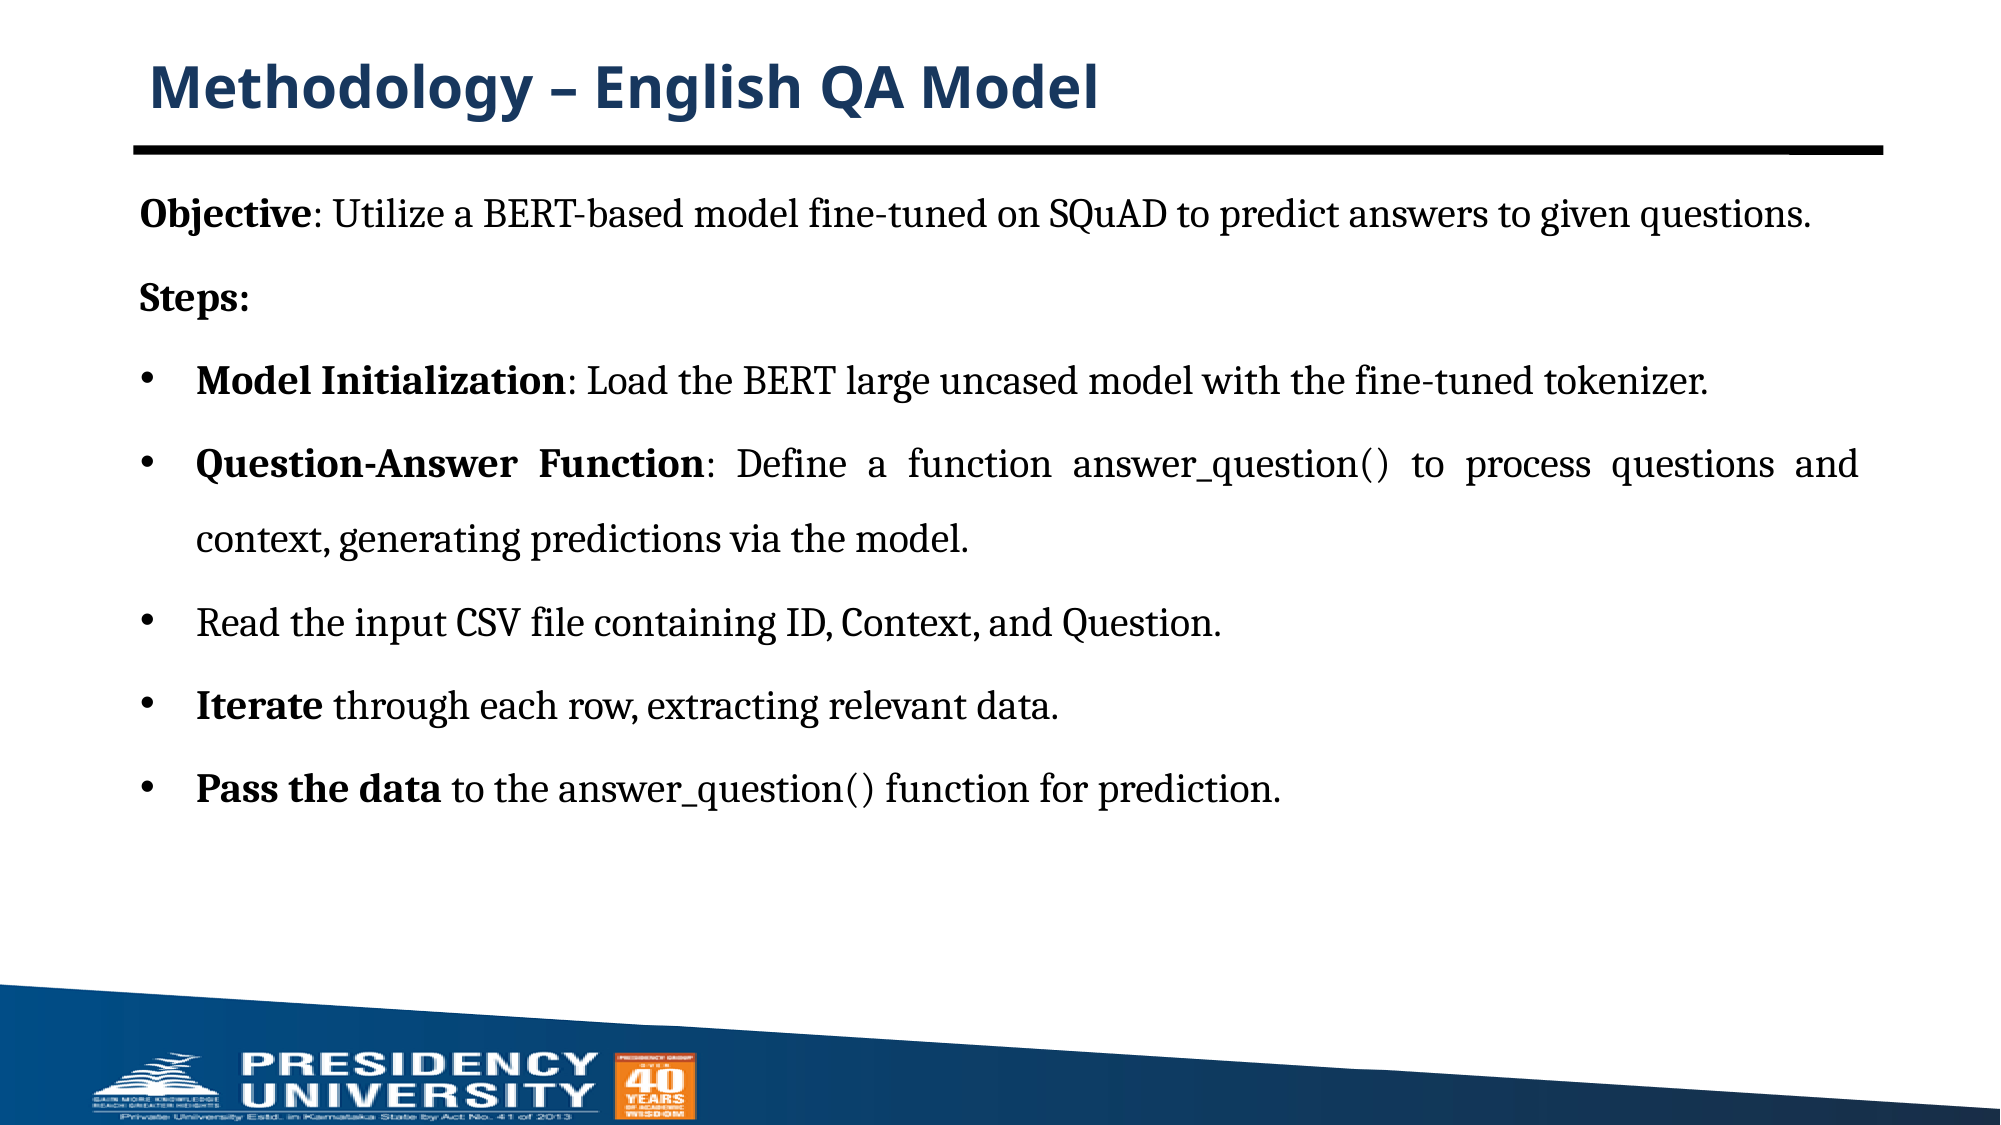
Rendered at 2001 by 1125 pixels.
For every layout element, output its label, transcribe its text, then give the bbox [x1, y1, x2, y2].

list Objective: Utilize a BERT-based model fine-tuned on SQuAD to predict answers to given questions. Steps: Model Initialization: Load the BERT large uncased model with the fine-tuned tokenizer. Question-Answer Function: Define a function answer_question() to process questions and context, generating predictions via the model. Read the input CSV file containing ID, Context, and Question. Iterate through each row, extracting relevant data. Pass the data to the answer_question() function for prediction. [125, 153, 1875, 966]
title Methodology – English QA Model [133, 45, 1884, 125]
picture [0, 982, 2000, 1125]
